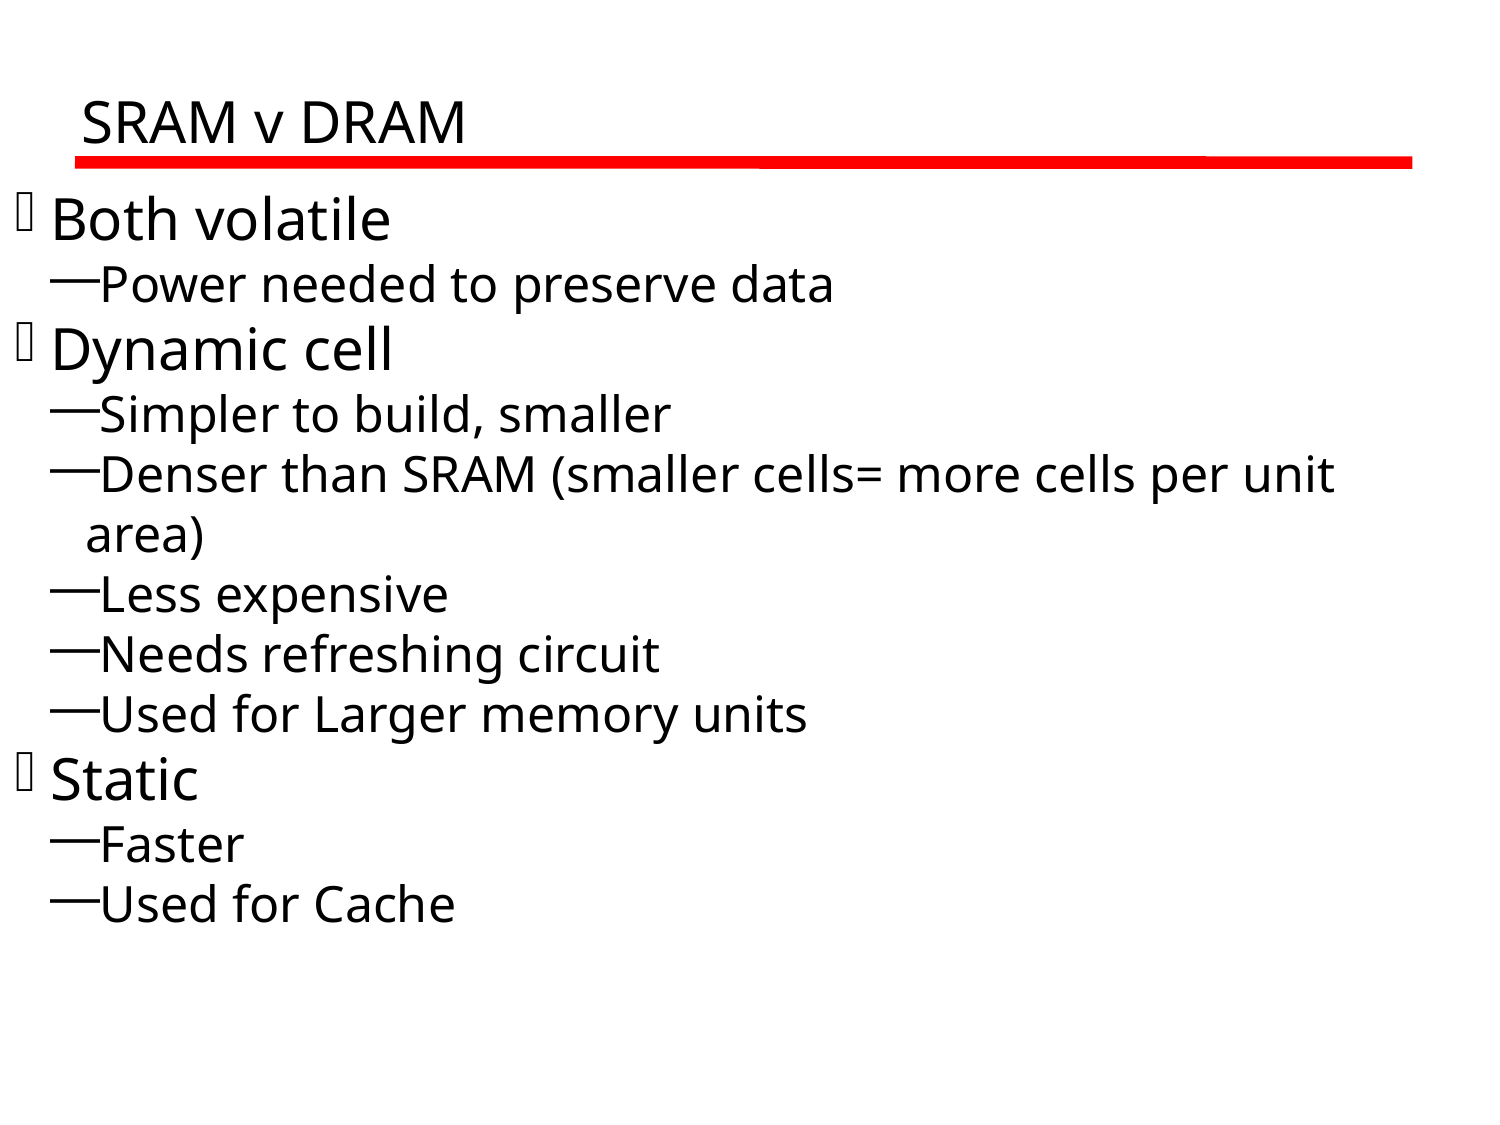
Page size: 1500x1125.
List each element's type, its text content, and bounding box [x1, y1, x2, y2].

text_box Both volatile Power needed to preserve data Dynamic cell Simpler to build, smaller Denser than SRAM (smaller cells= more cells per unit area) Less expensive Needs refreshing circuit Used for Larger memory units Static Faster Used for Cache [0, 174, 1475, 1100]
text_box SRAM v DRAM [66, 24, 1413, 163]
